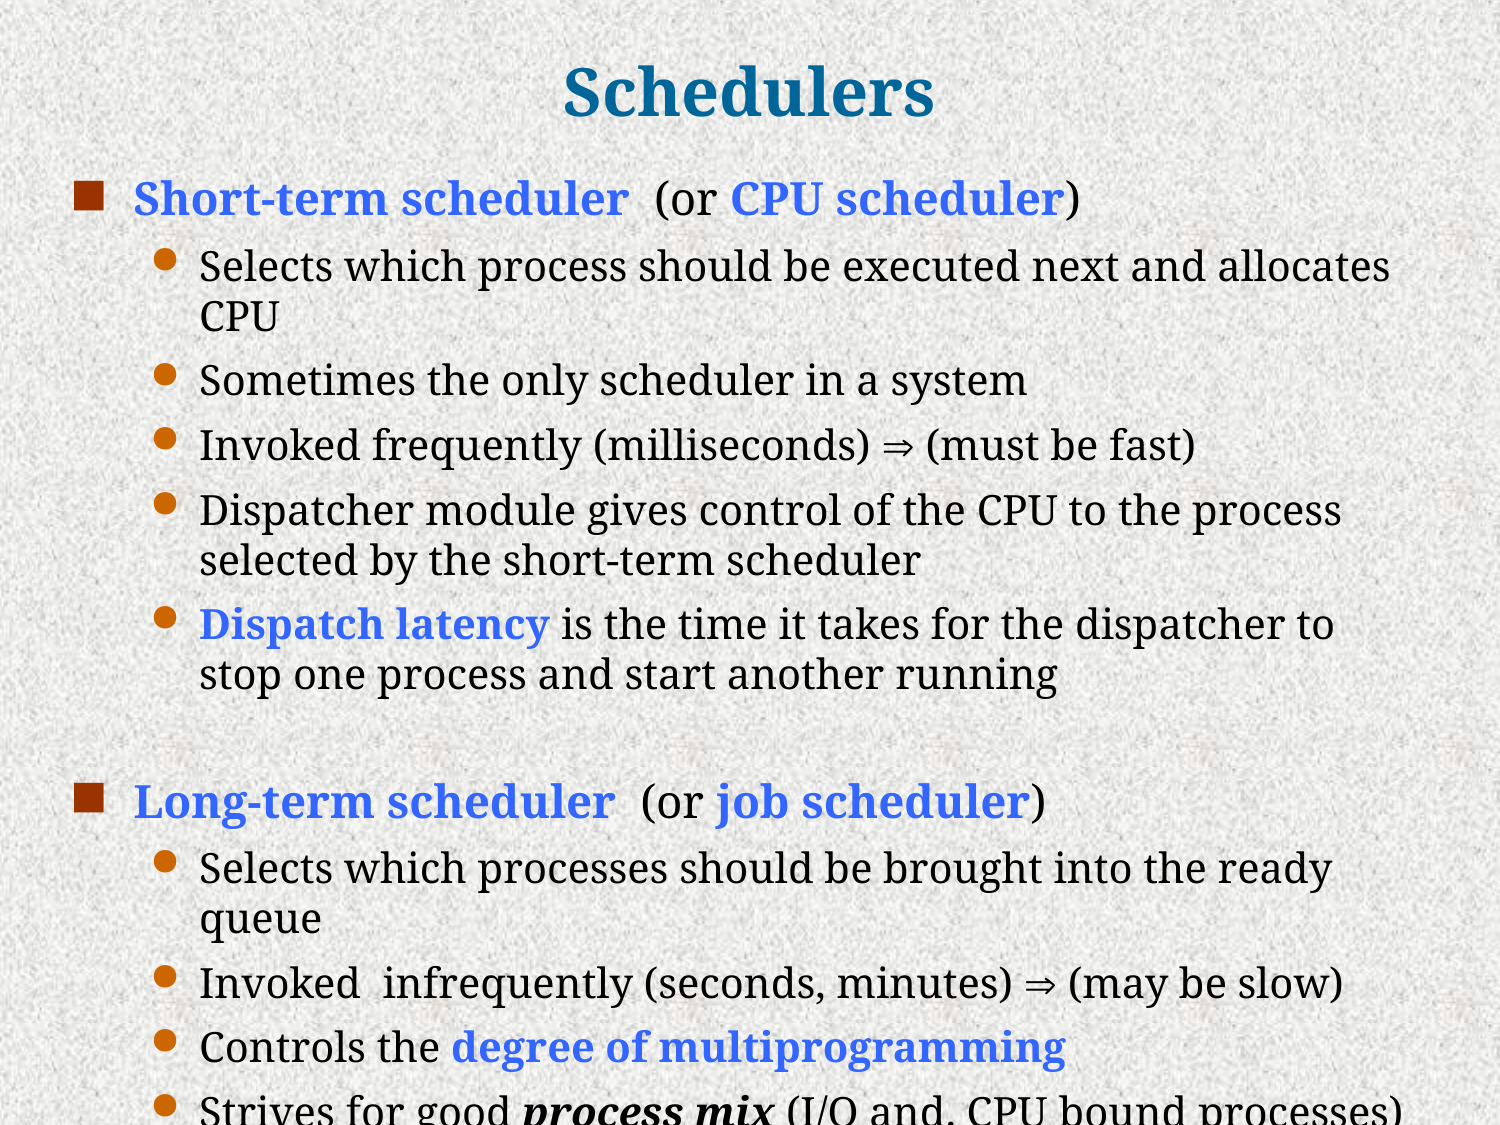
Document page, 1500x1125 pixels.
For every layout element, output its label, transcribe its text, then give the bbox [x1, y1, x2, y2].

list Short-term scheduler (or CPU scheduler) Selects which process should be executed next and allocates CPU Sometimes the only scheduler in a system Invoked frequently (milliseconds)  (must be fast) Dispatcher module gives control of the CPU to the process selected by the short-term scheduler Dispatch latency is the time it takes for the dispatcher to stop one process and start another running Long-term scheduler (or job scheduler) Selects which processes should be brought into the ready queue Invoked infrequently (seconds, minutes)  (may be slow) Controls the degree of multiprogramming Strives for good process mix (I/O and. CPU bound processes) [62, 162, 1425, 1088]
picture [0, 0, 1500, 1125]
title Schedulers [75, 42, 1425, 138]
